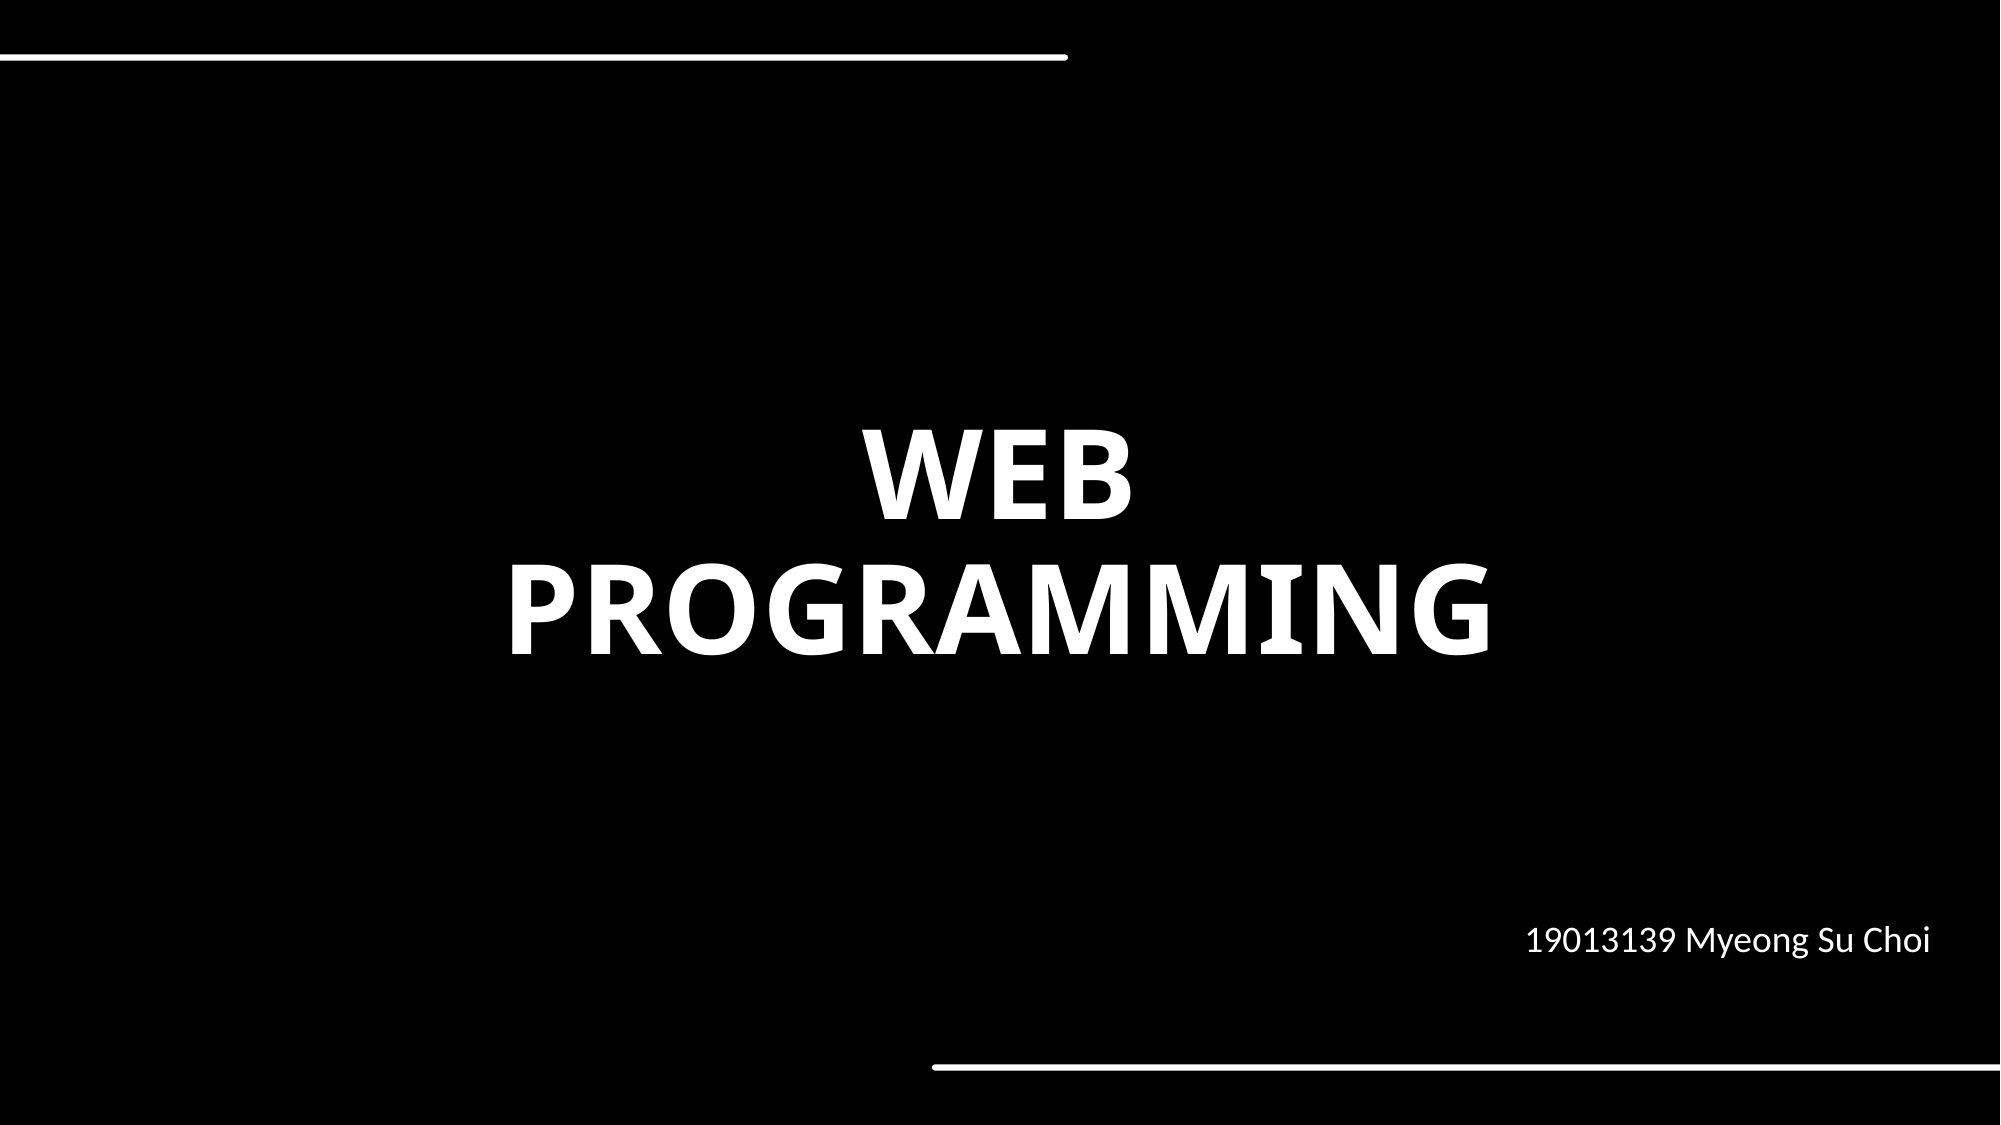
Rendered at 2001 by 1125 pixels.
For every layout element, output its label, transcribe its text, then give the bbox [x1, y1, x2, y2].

title WEB PROGRAMMING [249, 388, 1750, 689]
text_box 19013139 Myeong Su Choi [1509, 907, 1957, 968]
